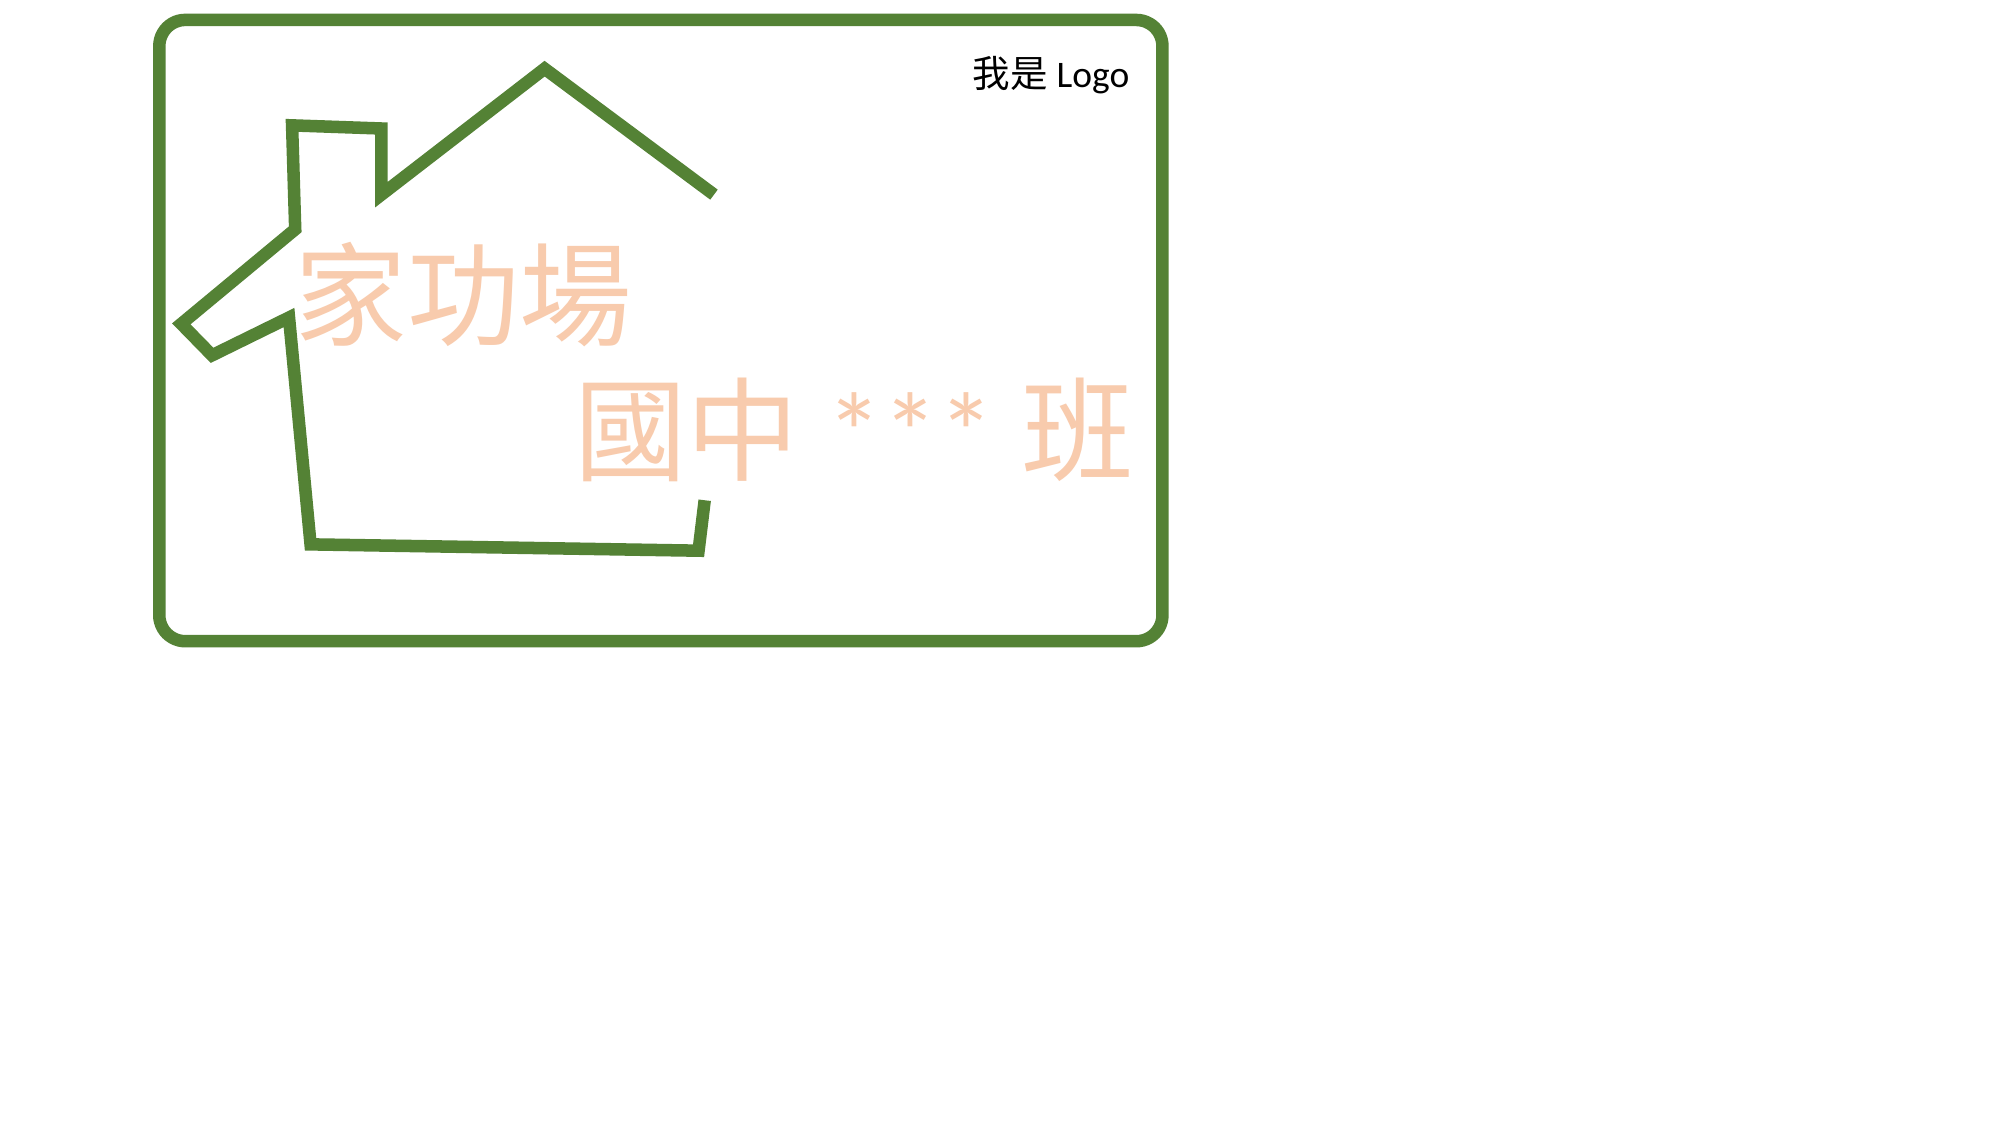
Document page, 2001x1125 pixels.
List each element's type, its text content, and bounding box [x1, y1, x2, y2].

text_box [158, 18, 1164, 643]
text_box 我是Logo [957, 42, 1145, 103]
